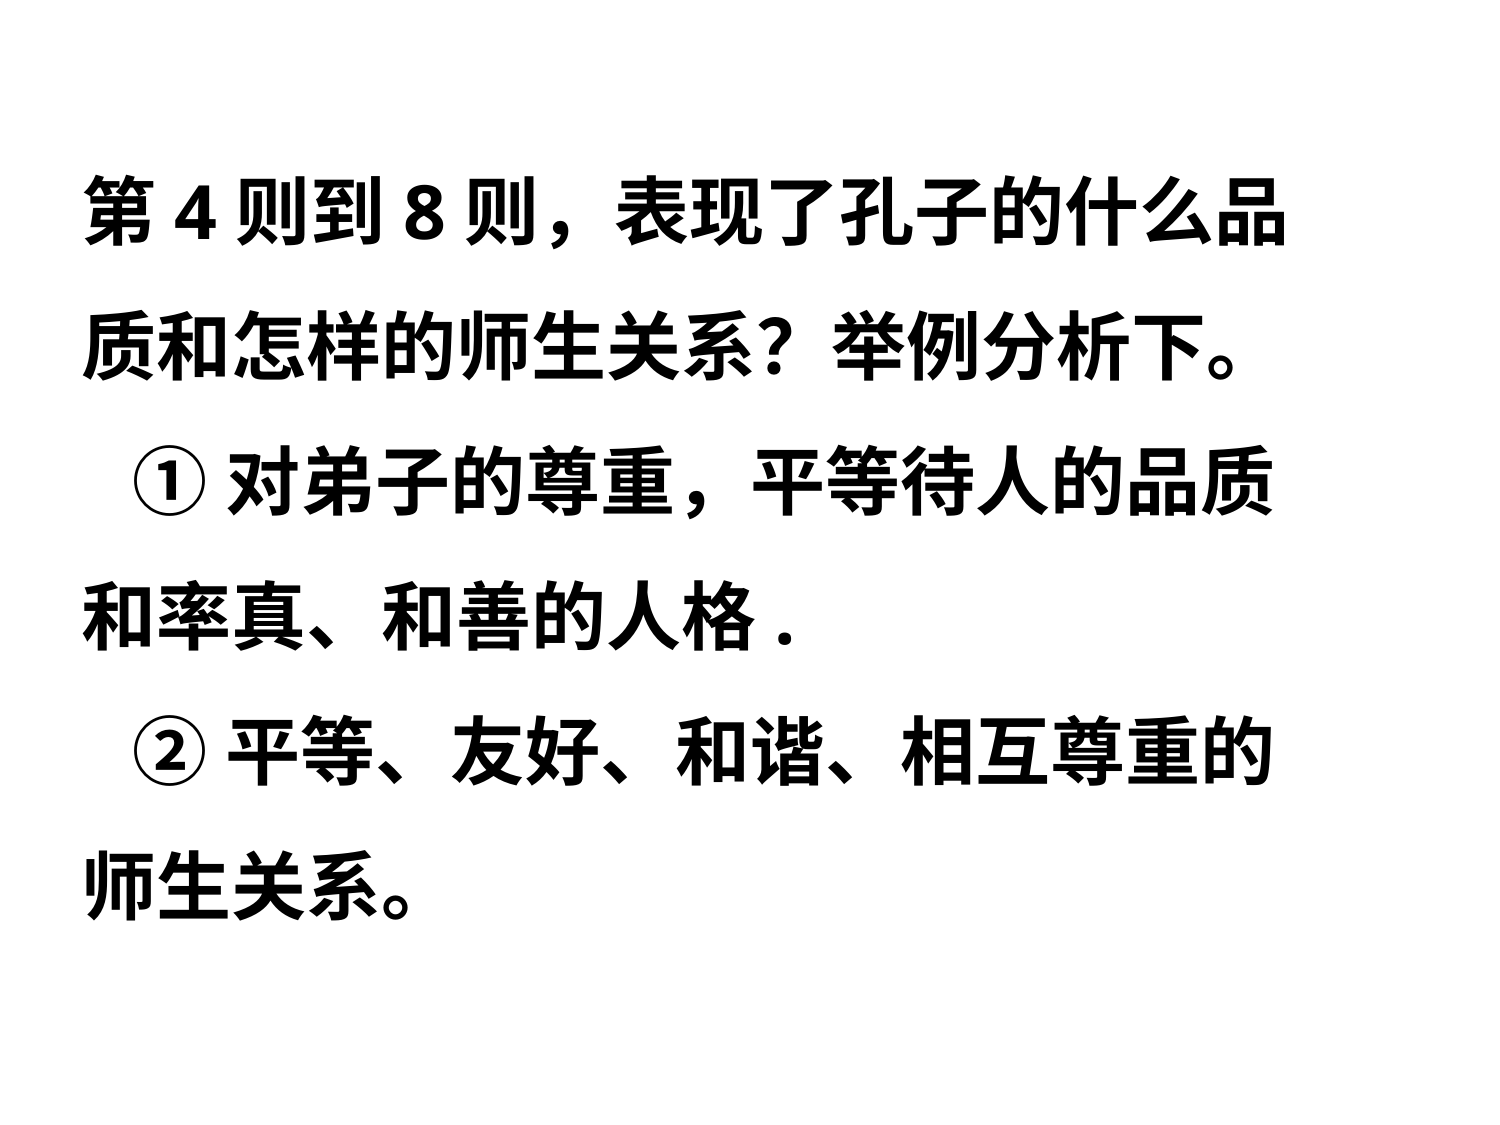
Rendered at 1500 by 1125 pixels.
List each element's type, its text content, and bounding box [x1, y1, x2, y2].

text_box 第4则到8则，表现了孔子的什么品质和怎样的师生关系？举例分析下。 ①对弟子的尊重，平等待人的品质和率真、和善的人格. ②平等、友好、和谐、相互尊重的师生关系。 [66, 112, 1357, 937]
